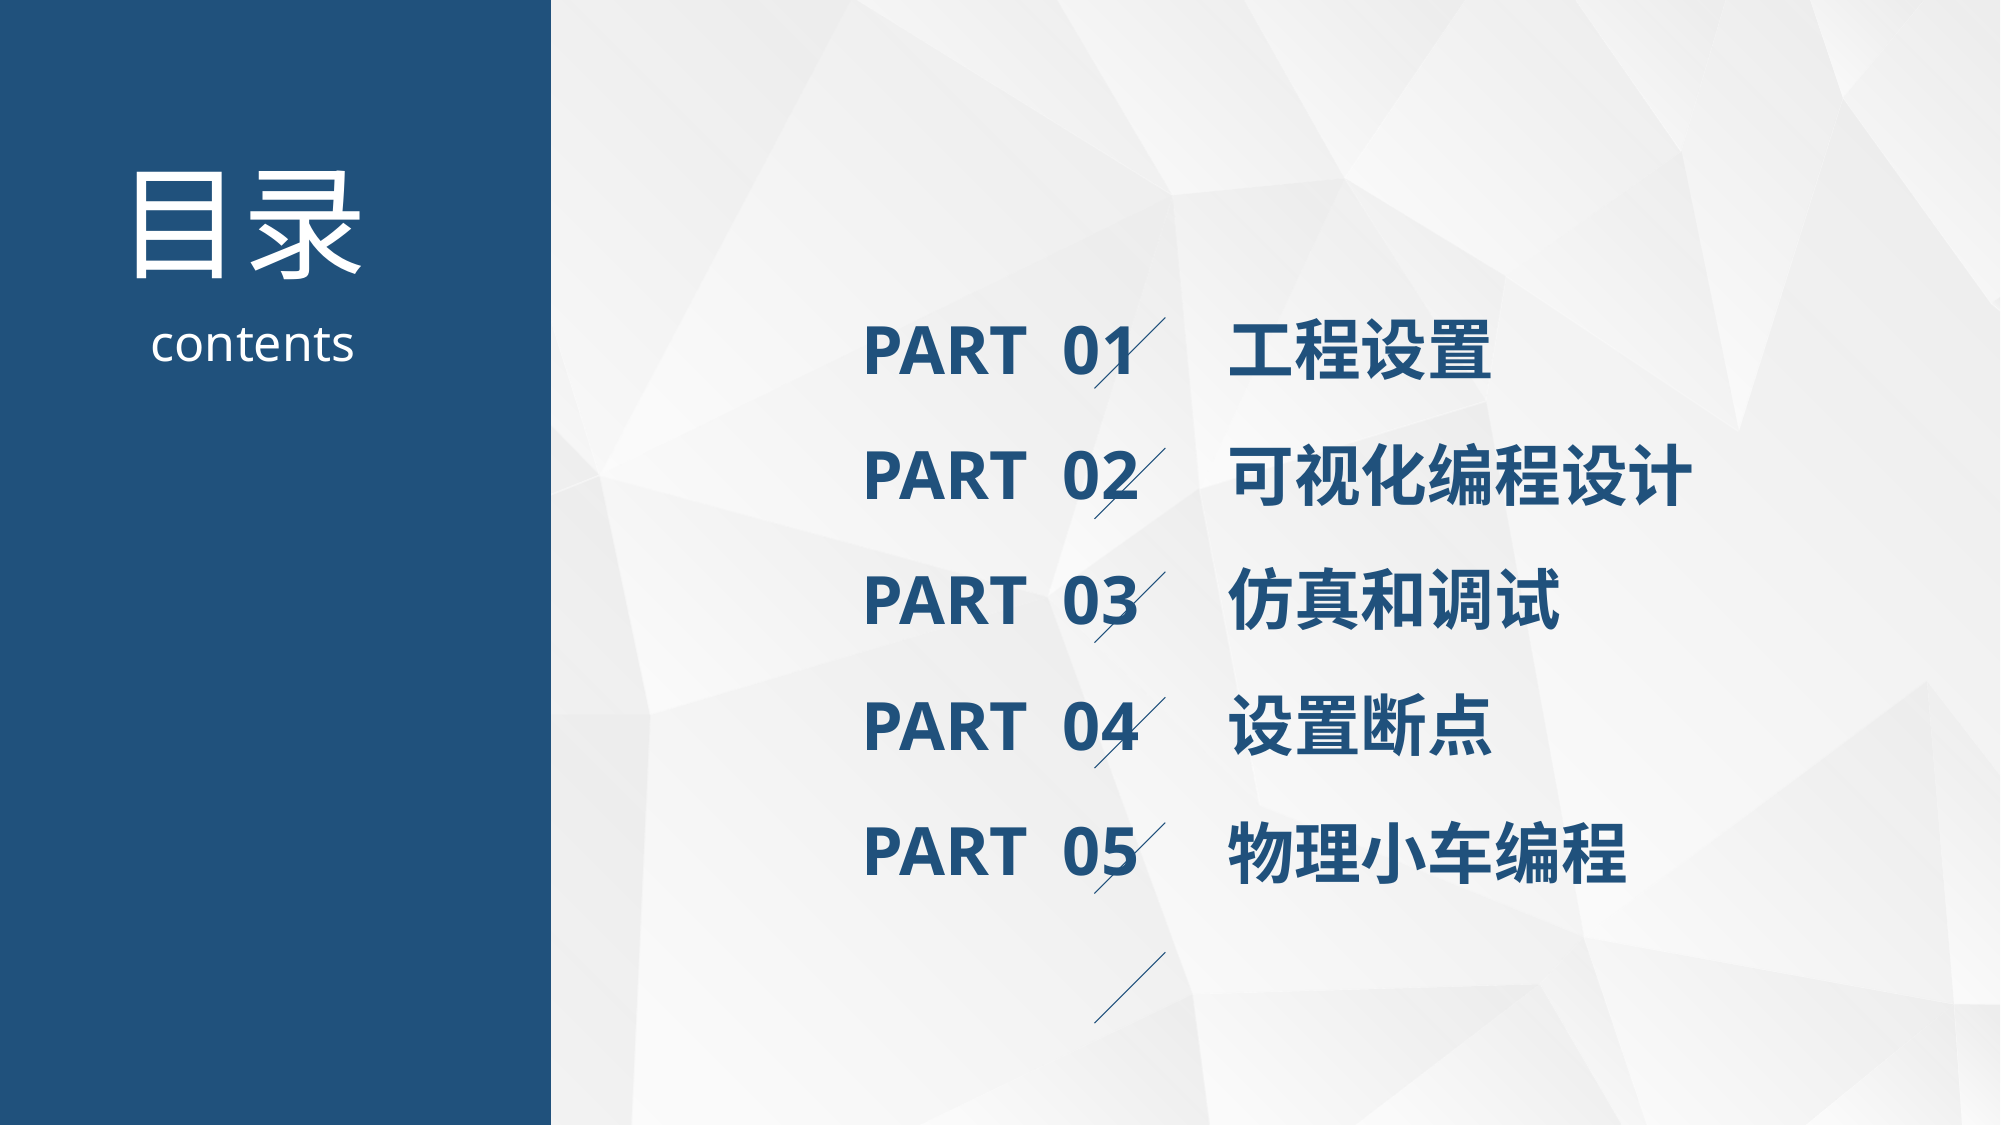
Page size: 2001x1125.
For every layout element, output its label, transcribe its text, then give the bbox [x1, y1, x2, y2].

list PART 02 [846, 434, 1213, 518]
list 物理小车编程 [1212, 813, 1733, 896]
list PART 04 [846, 685, 1212, 769]
list 可视化编程设计 [1212, 435, 1733, 519]
list PART 05 [846, 811, 1213, 894]
list PART 03 [846, 560, 1212, 643]
picture [551, 0, 2001, 1125]
list PART 01 [846, 309, 1212, 392]
list 设置断点 [1212, 685, 1733, 769]
list 仿真和调试 [1212, 559, 1733, 643]
list 工程设置 [1212, 309, 1579, 392]
